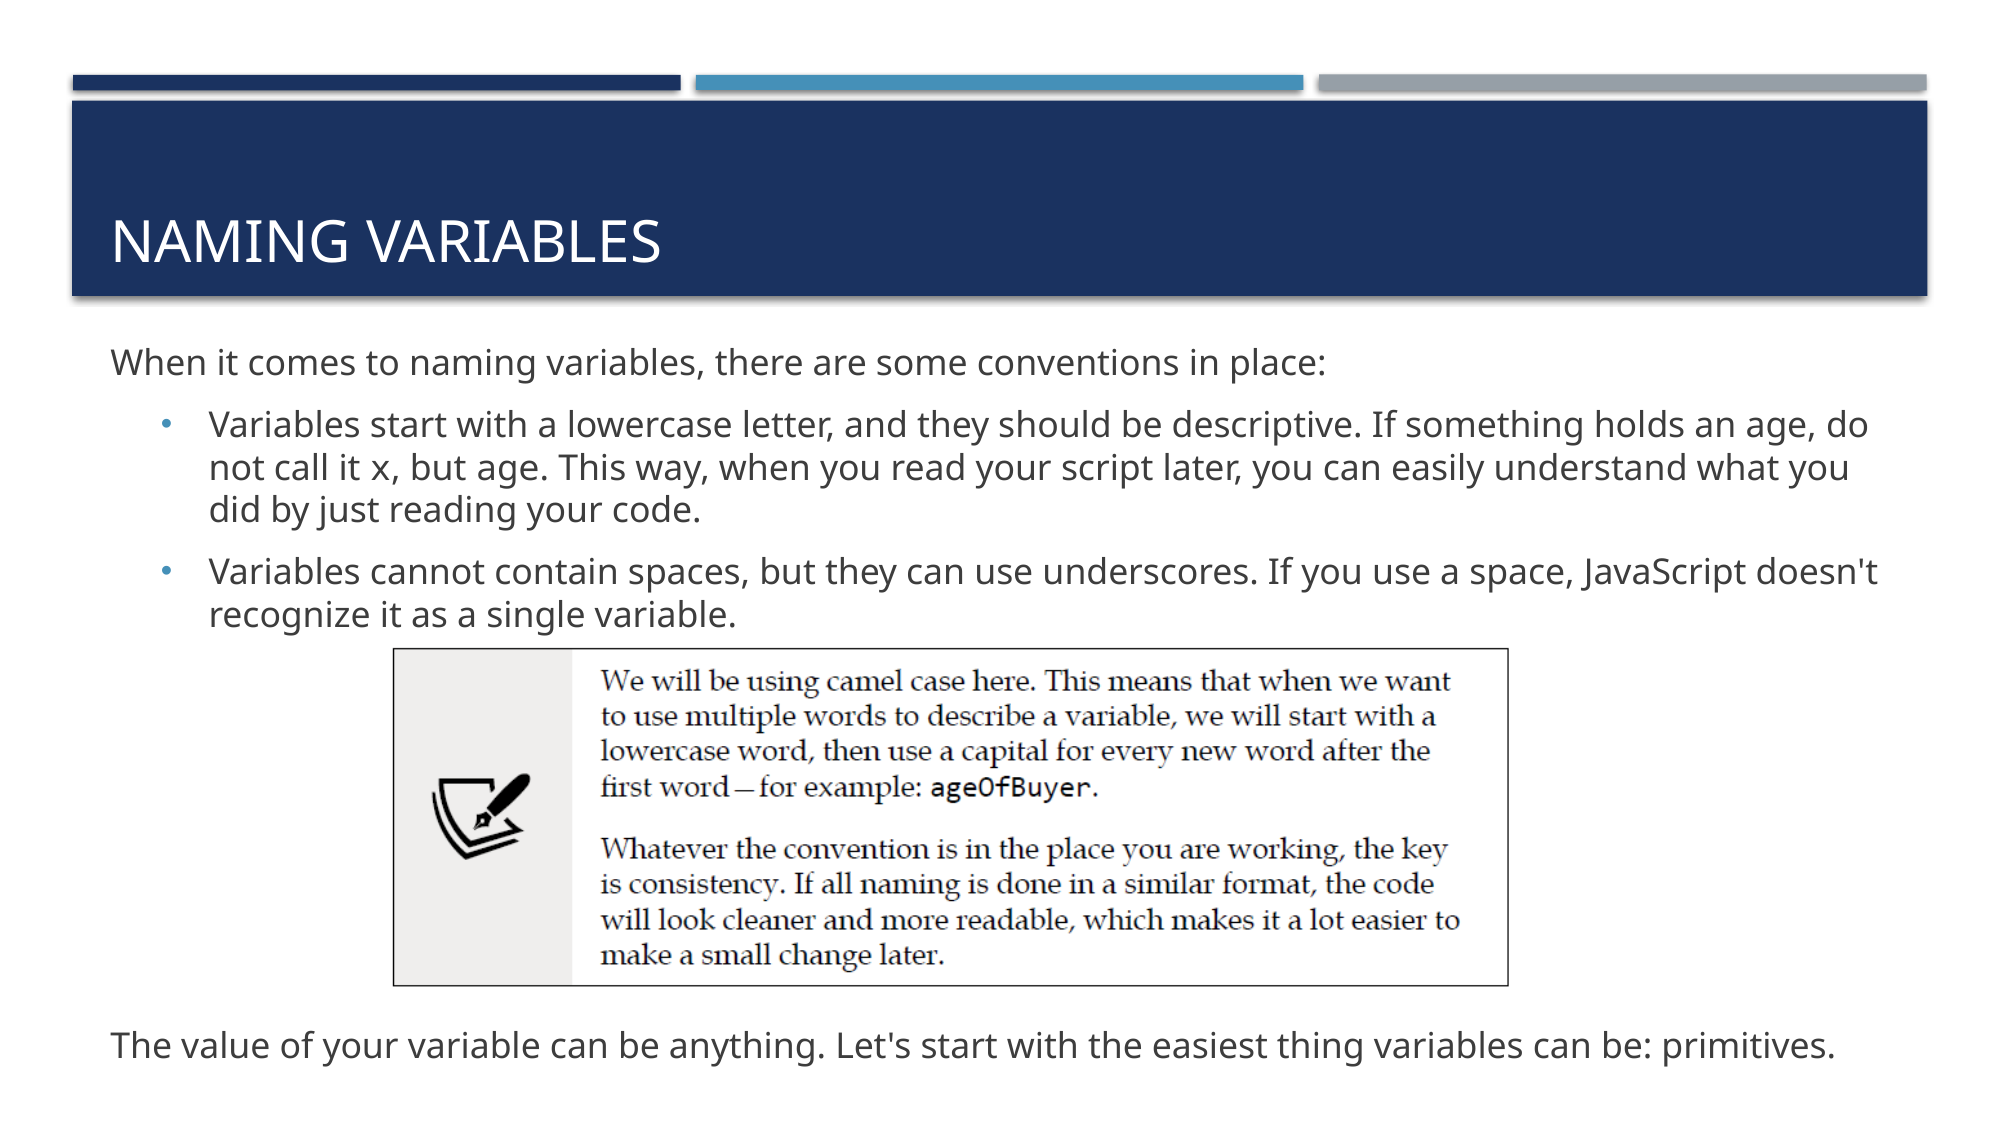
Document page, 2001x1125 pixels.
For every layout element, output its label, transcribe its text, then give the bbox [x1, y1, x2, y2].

picture [384, 642, 1515, 994]
list When it comes to naming variables, there are some conventions in place: Variables start with a lowercase letter, and they should be descriptive. If something holds an age, do not call it x, but age. This way, when you read your script later, you can easily understand what you did by just reading your code. Variables cannot contain spaces, but they can use underscores. If you use a space, JavaScript doesn't recognize it as a single variable. The value of your variable can be anything. Let's start with the easiest thing variables can be: primitives. [95, 332, 1905, 1081]
title Naming variables [95, 115, 1905, 282]
